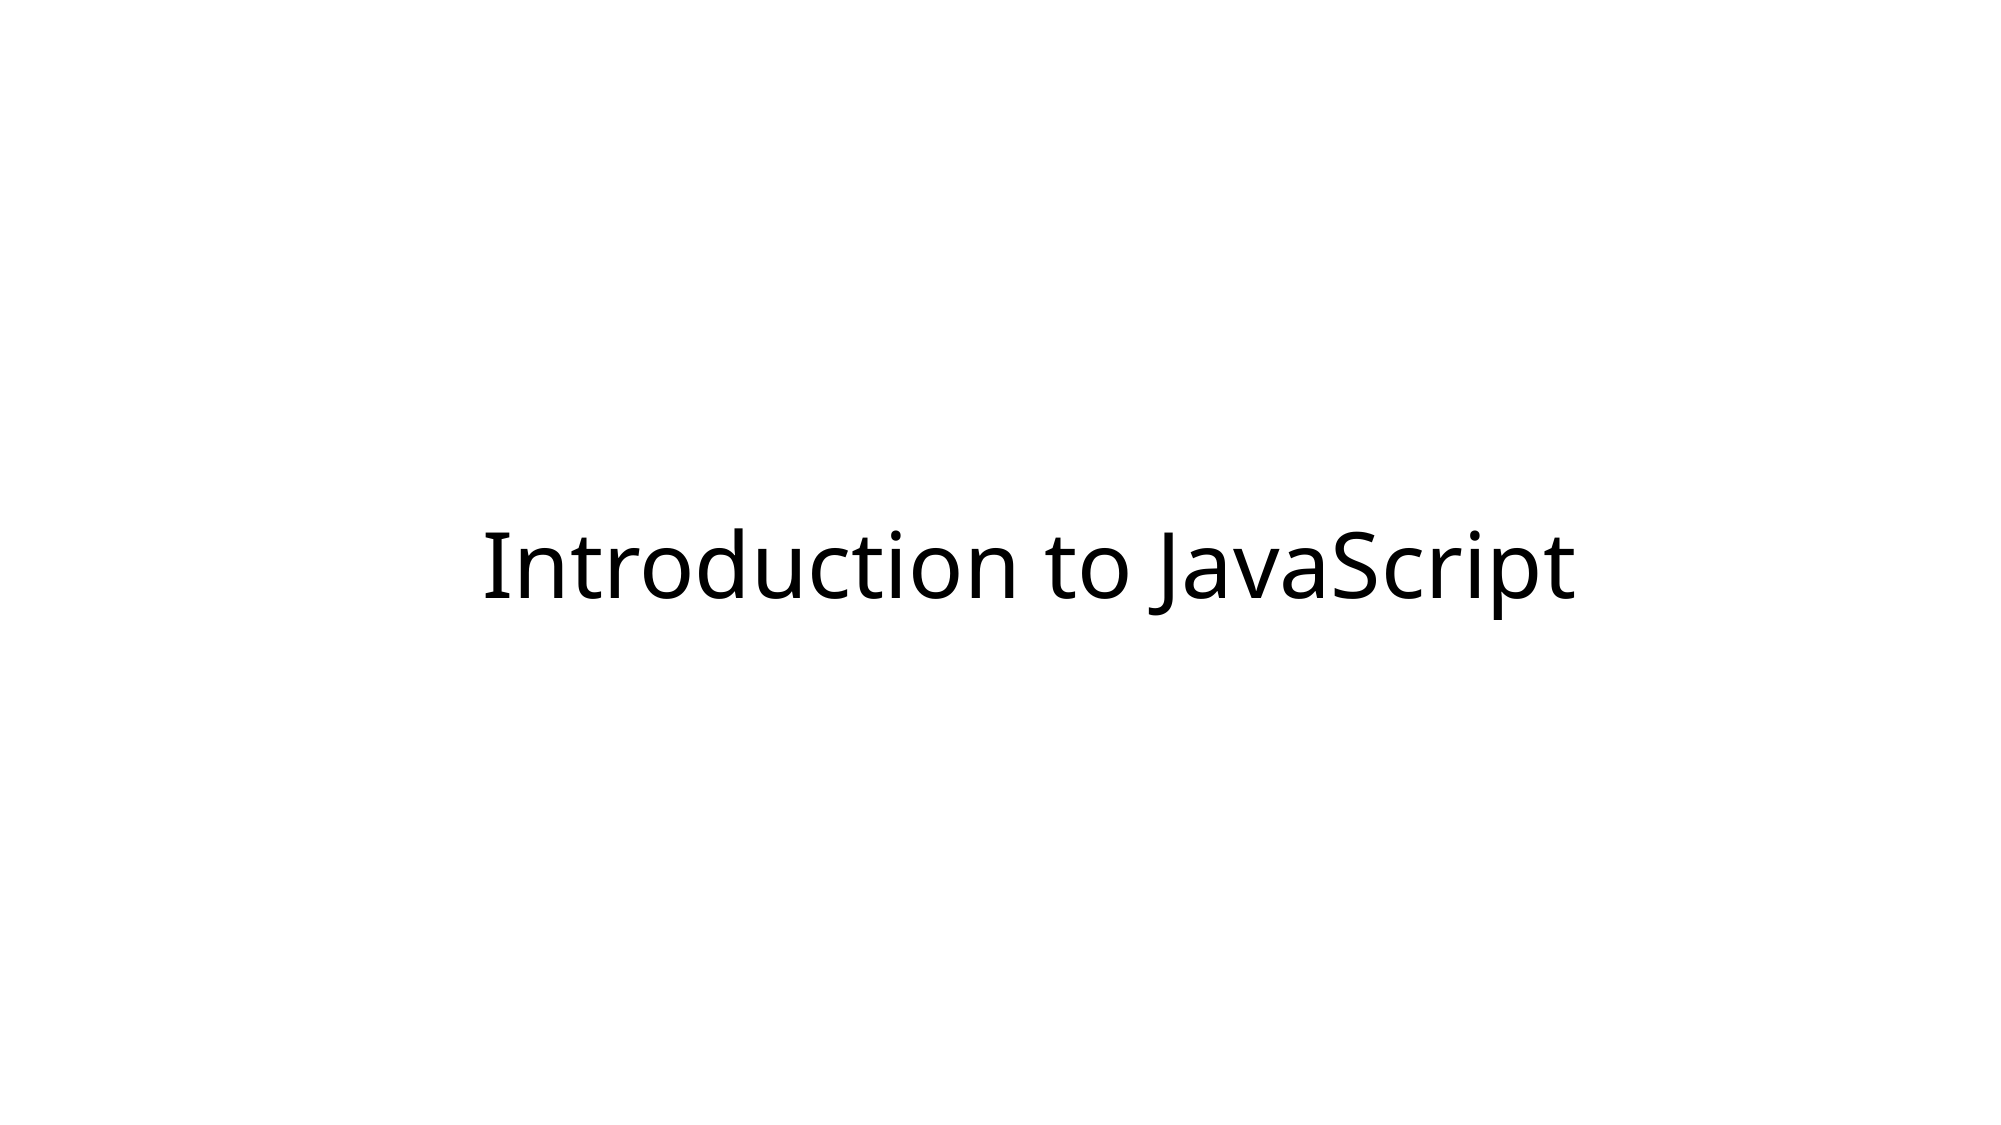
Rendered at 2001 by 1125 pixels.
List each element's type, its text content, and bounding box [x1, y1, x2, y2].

title Introduction to JavaScript [167, 459, 1893, 678]
